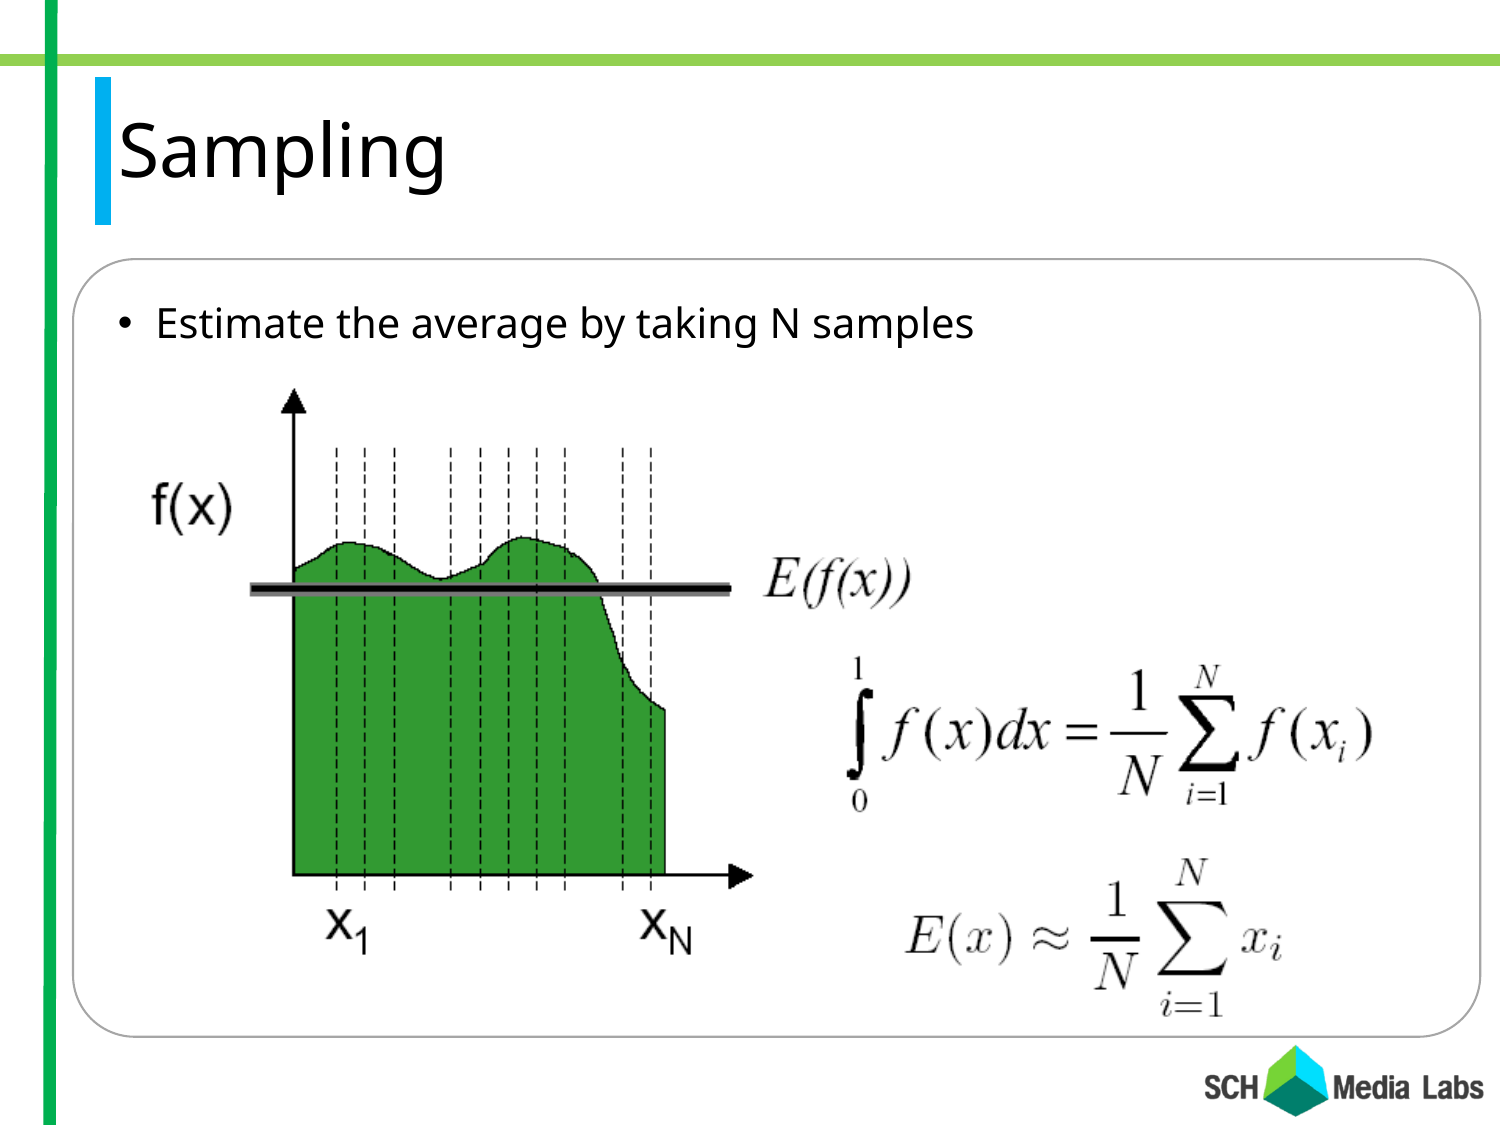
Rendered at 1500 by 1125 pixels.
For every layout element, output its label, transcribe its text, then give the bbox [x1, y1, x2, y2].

title Sampling [103, 71, 1397, 236]
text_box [899, 849, 1288, 1025]
picture [136, 359, 1388, 970]
text_box Estimate the average by taking N samples [103, 294, 1054, 383]
picture [1186, 1038, 1500, 1125]
